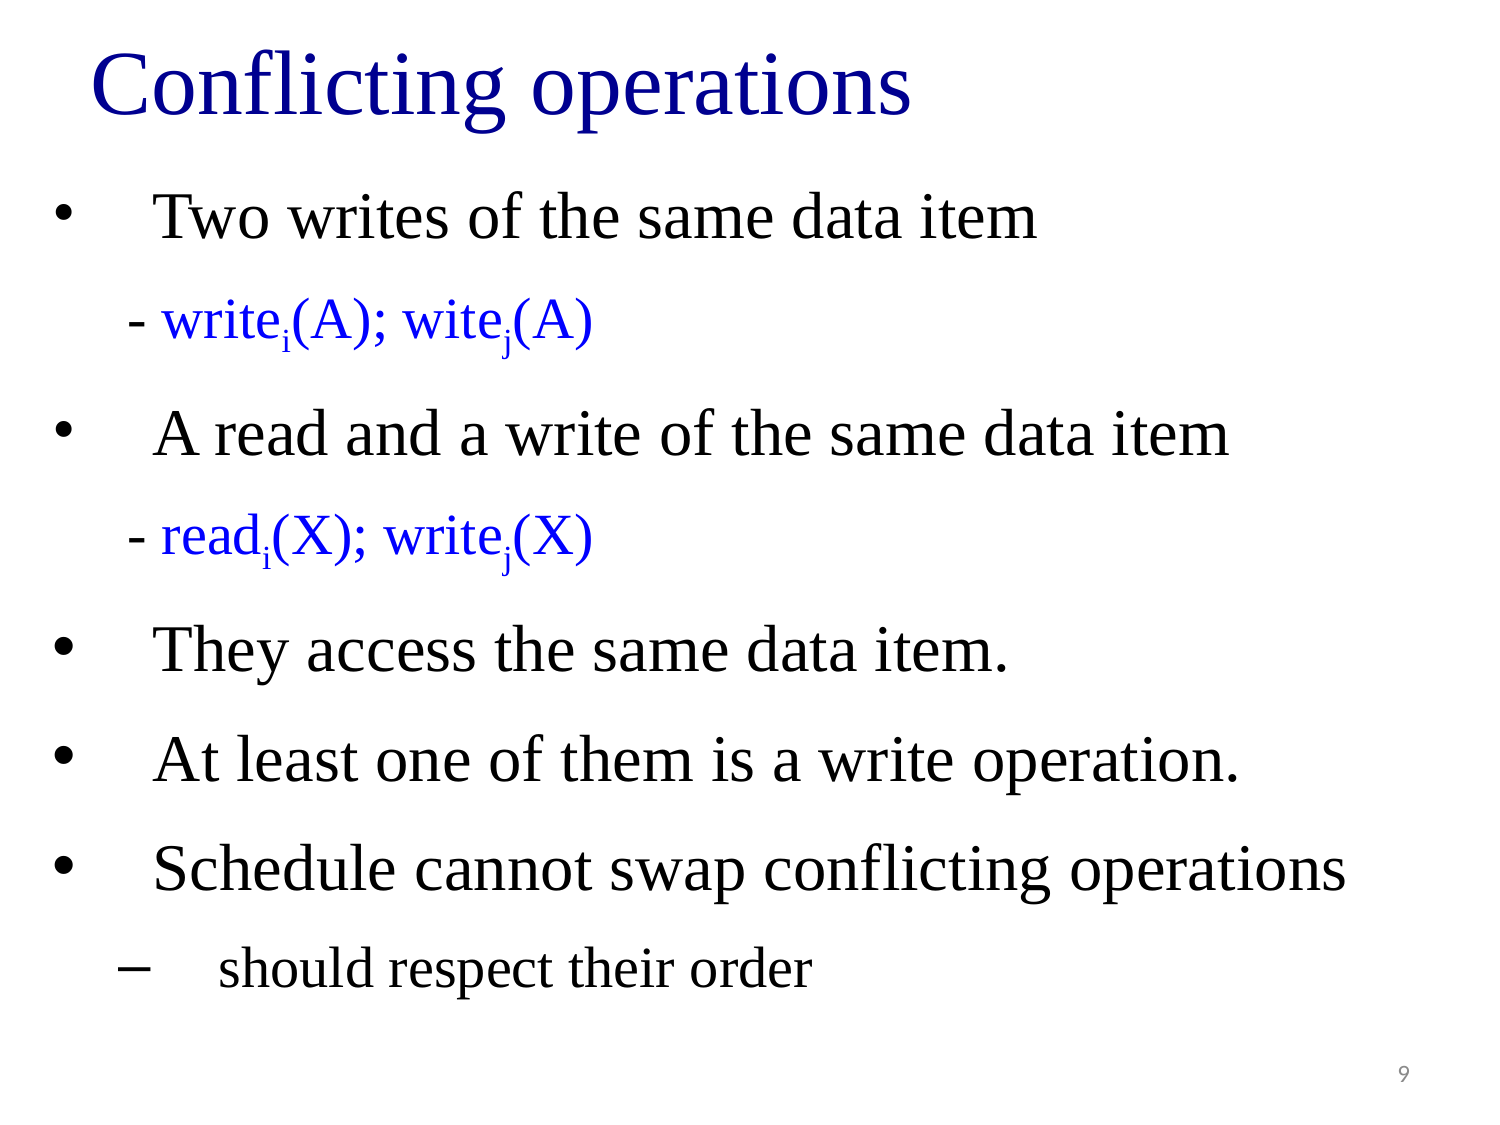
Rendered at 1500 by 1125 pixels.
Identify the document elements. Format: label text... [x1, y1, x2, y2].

list Two writes of the same data item - writei(A); witej(A) A read and a write of the same data item - readi(X); writej(X) They access the same data item. At least one of them is a write operation. Schedule cannot swap conflicting operations should respect their order [37, 148, 1470, 1103]
title Conflicting operations [75, 7, 1471, 149]
slide_number 9 [1074, 1042, 1425, 1103]
